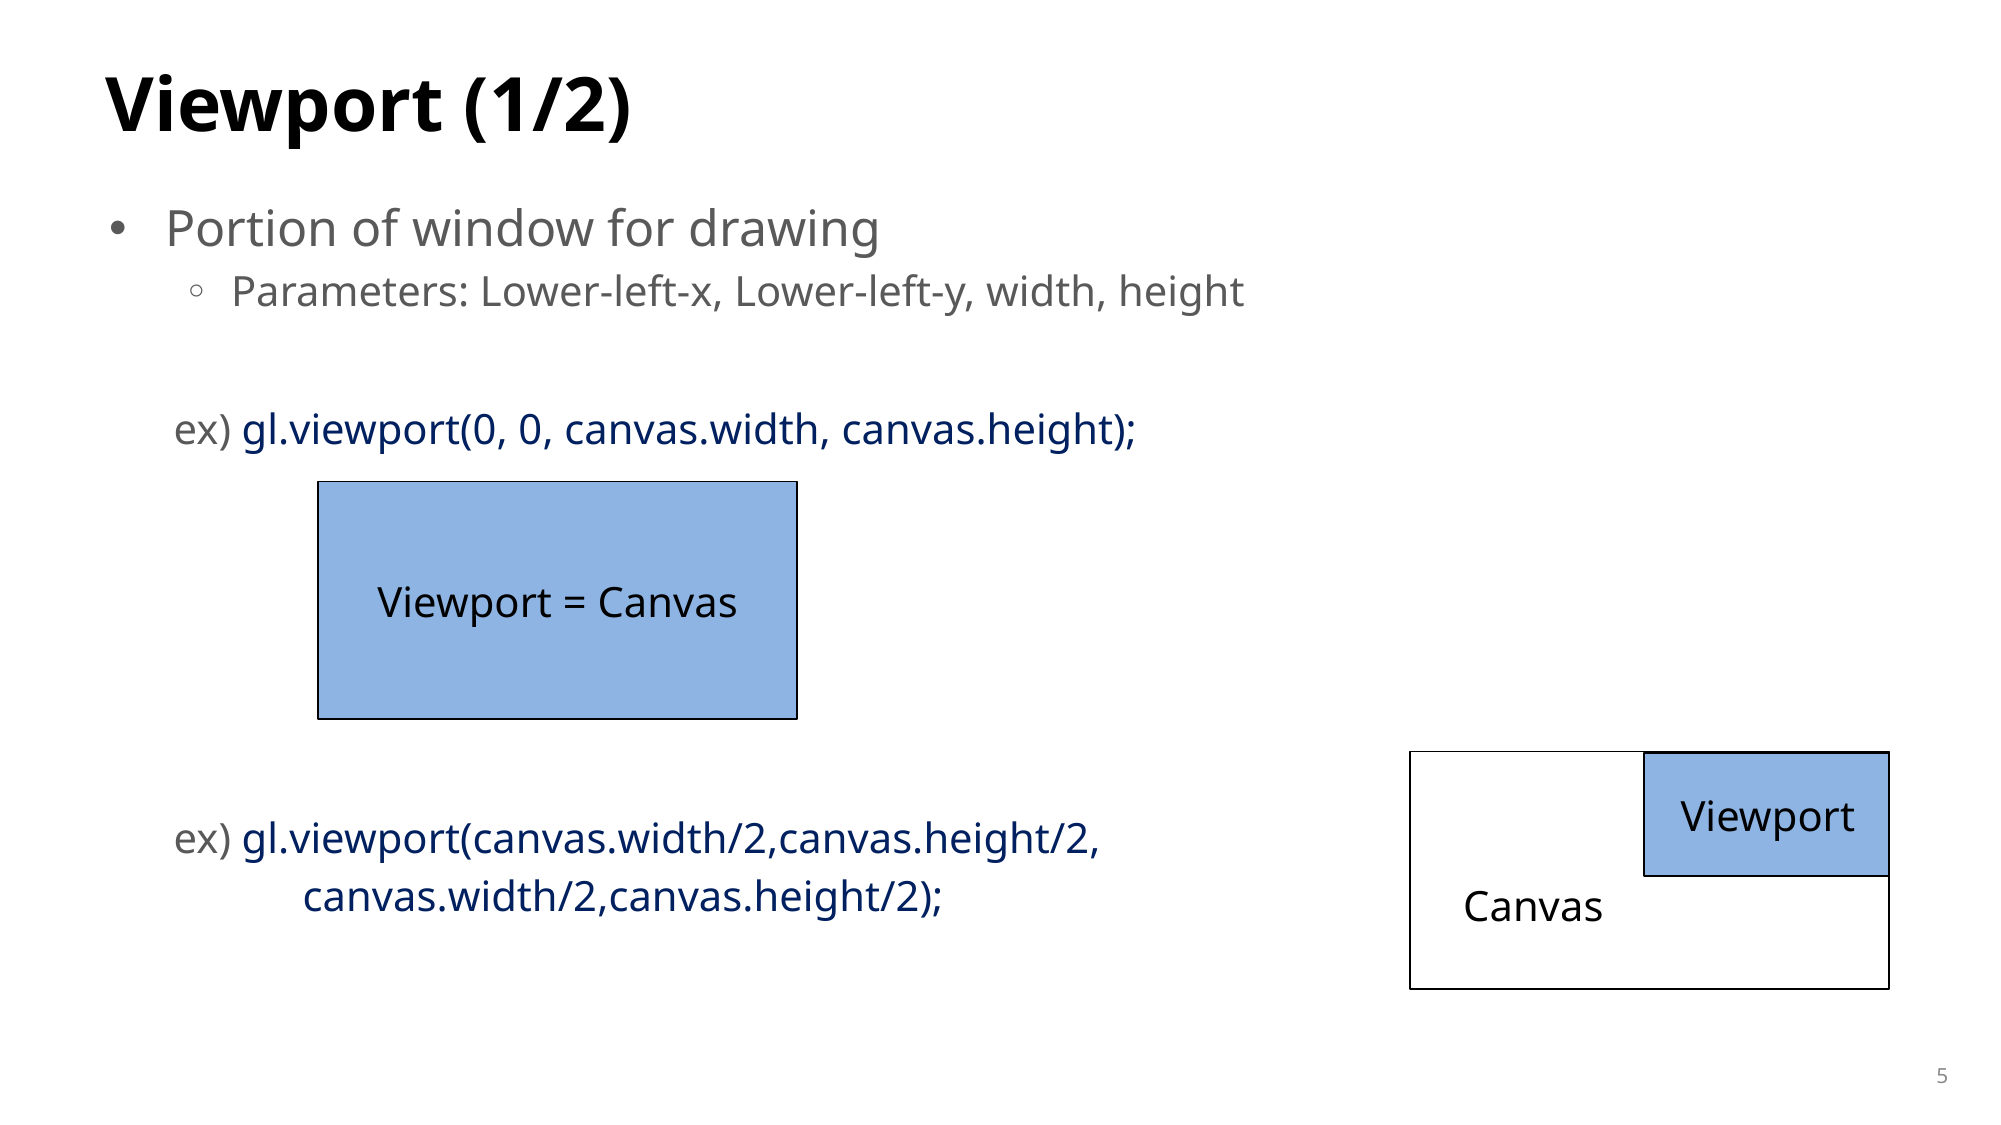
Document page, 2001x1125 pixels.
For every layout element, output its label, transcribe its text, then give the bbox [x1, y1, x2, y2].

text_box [1409, 751, 1890, 990]
title Viewport (1/2) [90, 42, 1902, 161]
list Portion of window for drawing Parameters: Lower-left-x, Lower-left-y, width, height ex) gl.viewport(0, 0, canvas.width, canvas.height); ex) gl.viewport(canvas.width/2,canvas.height/2, canvas.width/2,canvas.height/2); [94, 189, 1906, 1052]
text_box Viewport = Canvas [318, 481, 798, 720]
slide_number 5 [1901, 1046, 1964, 1107]
